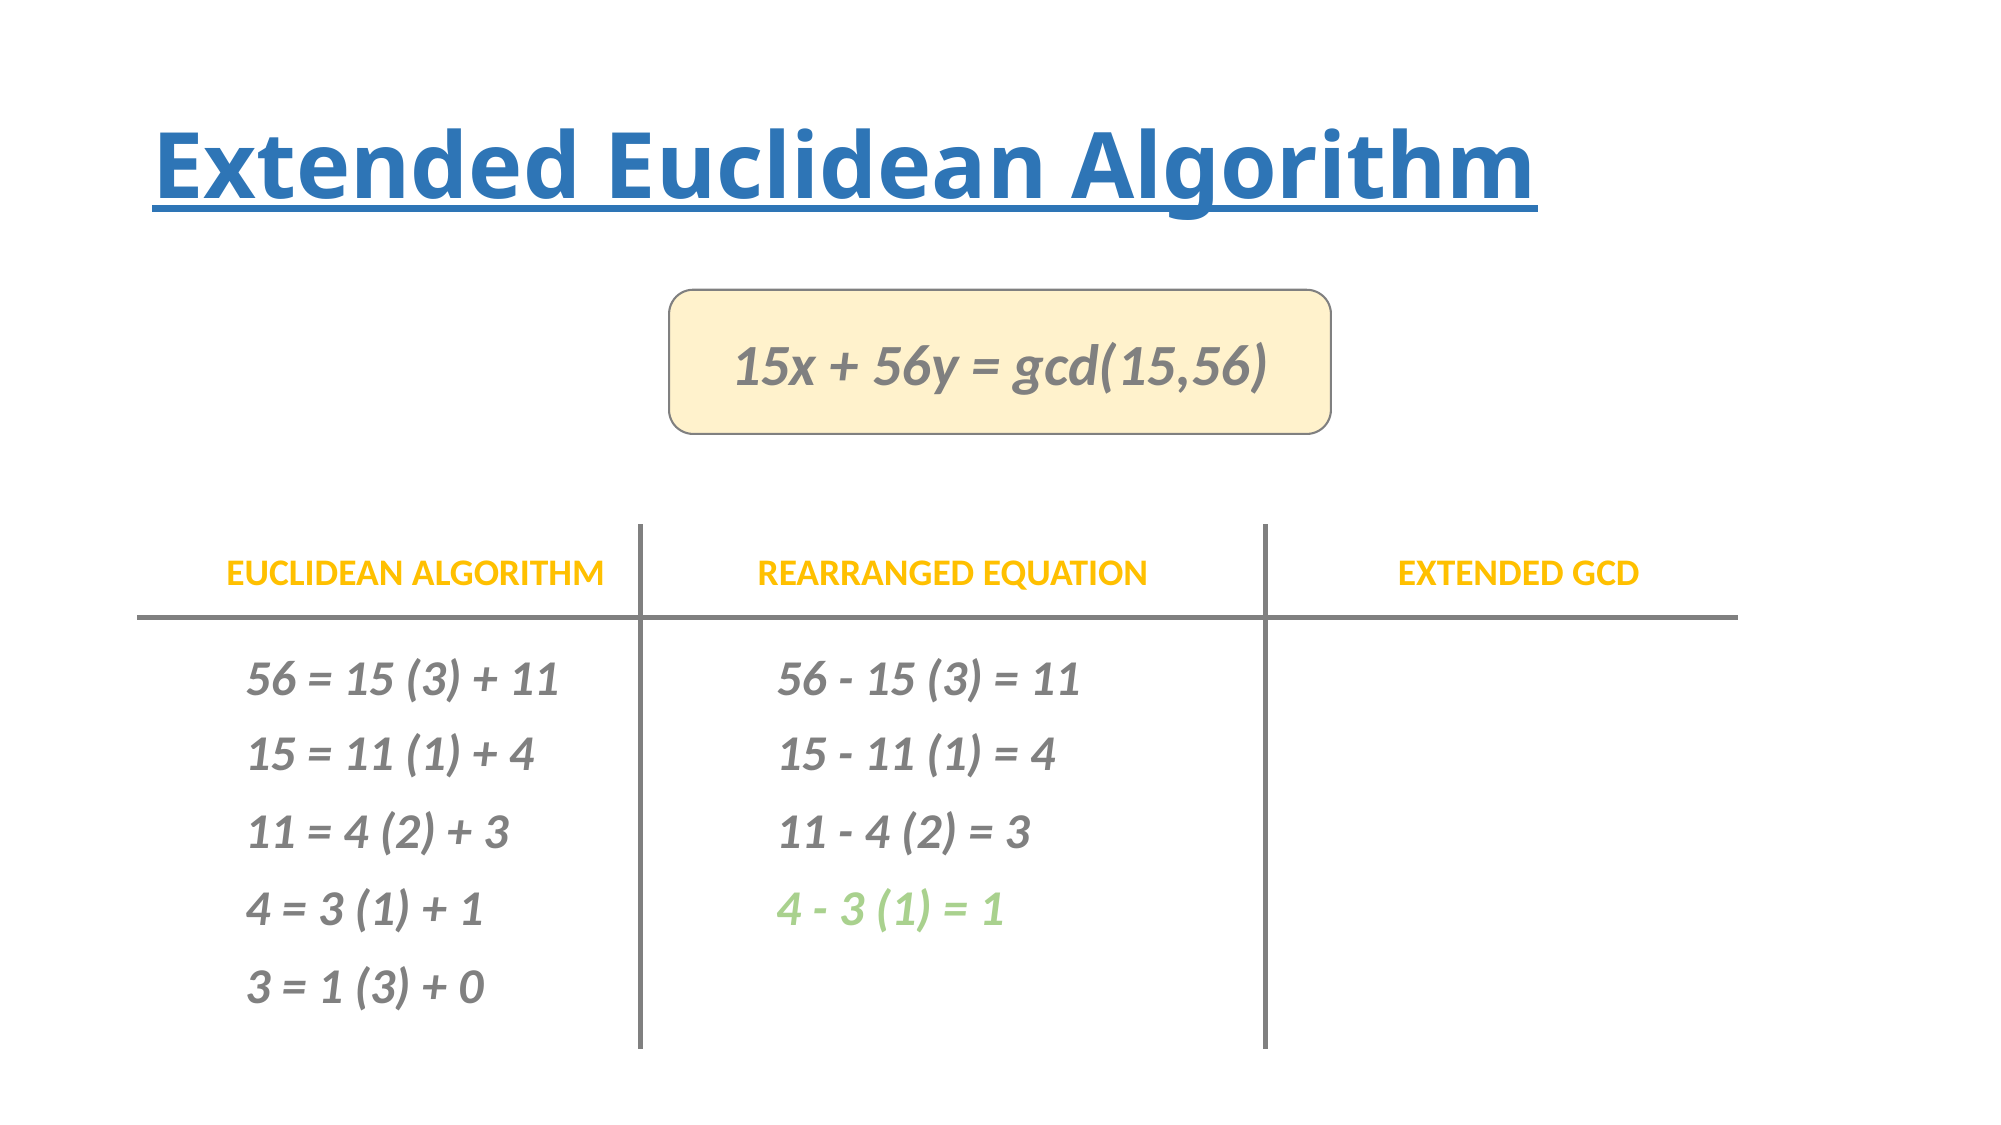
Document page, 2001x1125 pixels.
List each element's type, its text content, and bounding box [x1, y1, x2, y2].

text_box EXTENDED GCD [1383, 540, 1656, 601]
text_box 4 = 3 (1) + 1 [230, 867, 499, 943]
text_box 56 = 15 (3) + 11 [230, 637, 575, 713]
text_box 15x + 56y = gcd(15,56) [668, 288, 1332, 435]
title Extended Euclidean Algorithm [137, 59, 1863, 278]
text_box 15 = 11 (1) + 4 [230, 713, 549, 789]
text_box 11 - 4 (2) = 3 [761, 790, 1045, 866]
text_box 11 = 4 (2) + 3 [230, 790, 524, 866]
text_box 15 - 11 (1) = 4 [761, 713, 1071, 789]
text_box 4 - 3 (1) = 1 [761, 867, 1020, 943]
text_box REARRANGED EQUATION [743, 540, 1164, 601]
text_box EUCLIDEAN ALGORITHM [211, 540, 621, 601]
text_box 3 = 1 (3) + 0 [230, 945, 499, 1021]
text_box 56 - 15 (3) = 11 [761, 637, 1096, 713]
